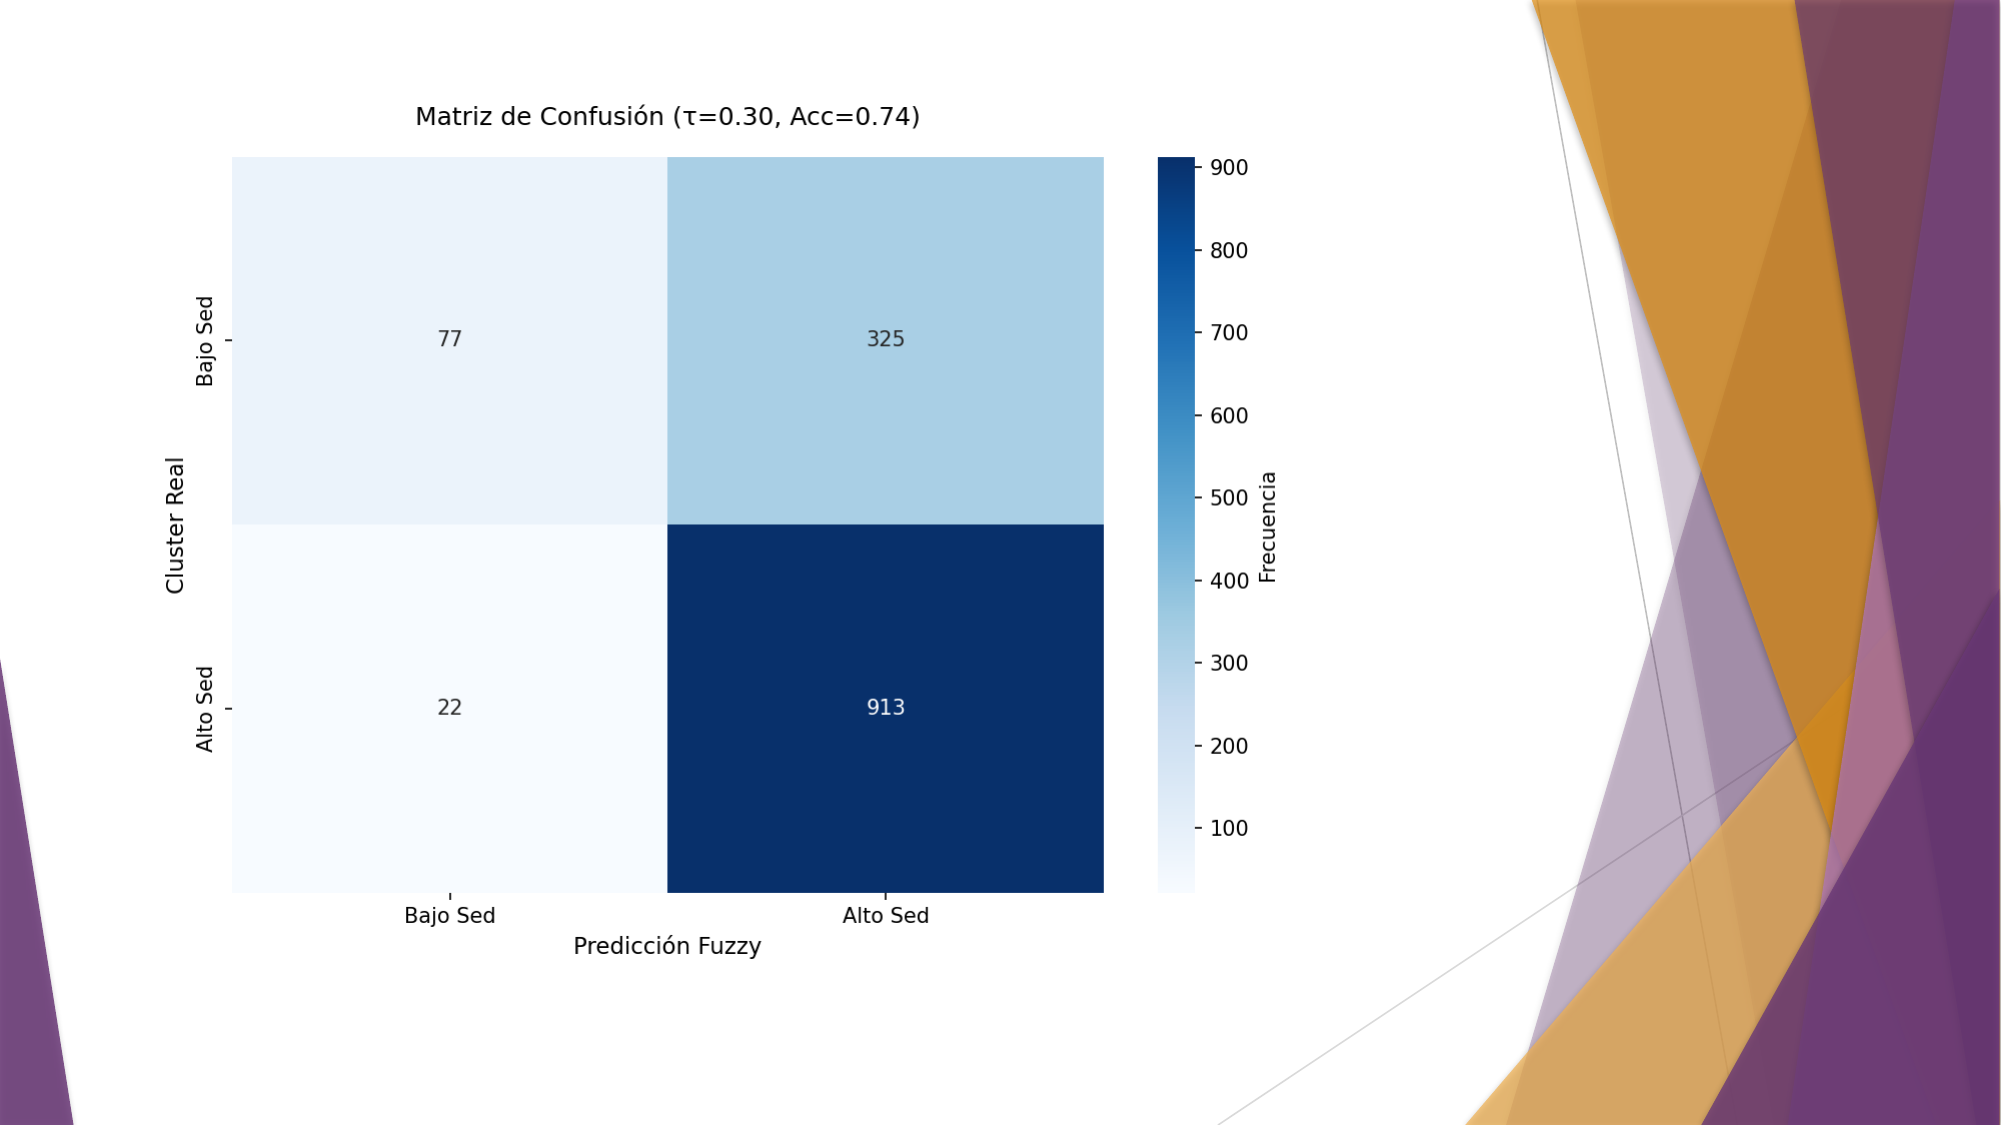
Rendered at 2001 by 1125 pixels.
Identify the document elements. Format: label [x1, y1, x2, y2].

picture [142, 82, 1344, 983]
